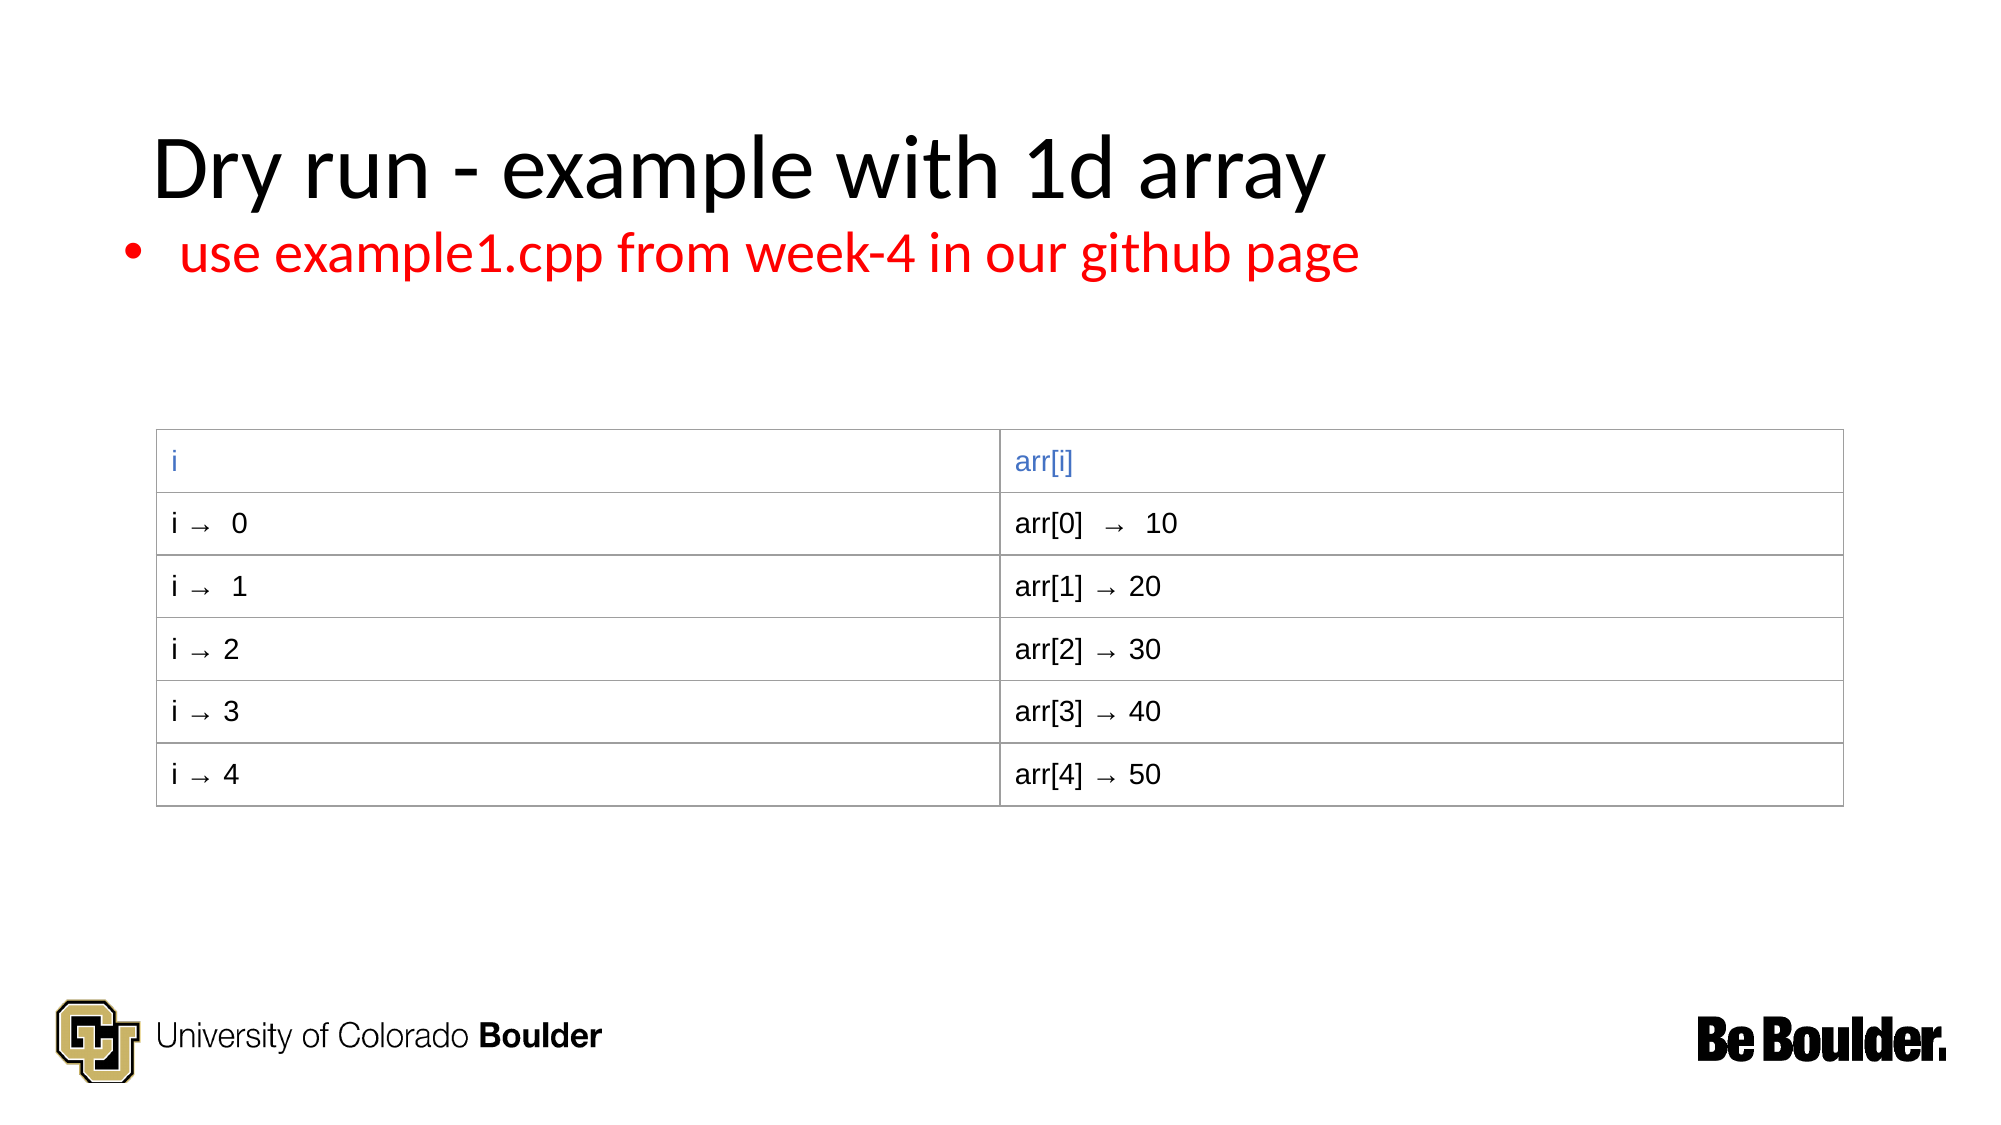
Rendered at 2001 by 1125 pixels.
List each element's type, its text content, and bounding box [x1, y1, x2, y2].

picture [1605, 999, 1946, 1083]
table_cell arr[1] → 20 [1001, 556, 1843, 617]
table_header i [157, 430, 999, 492]
table_cell i → 2 [157, 618, 999, 680]
table_cell i → 3 [157, 681, 999, 742]
table_cell i → 1 [157, 556, 999, 617]
table_cell arr[3] → 40 [1001, 681, 1843, 742]
list use example1.cpp from week-4 in our github page [89, 215, 1815, 929]
picture [55, 999, 634, 1083]
table_cell i → 0 [157, 493, 999, 554]
table_cell arr[4] → 50 [1001, 744, 1843, 805]
table_cell i → 4 [157, 744, 999, 805]
table_header arr[i] [1001, 430, 1843, 492]
table_cell arr[0] → 10 [1001, 493, 1843, 554]
title Dry run - example with 1d array [137, 59, 1863, 278]
table_cell arr[2] → 30 [1001, 618, 1843, 680]
